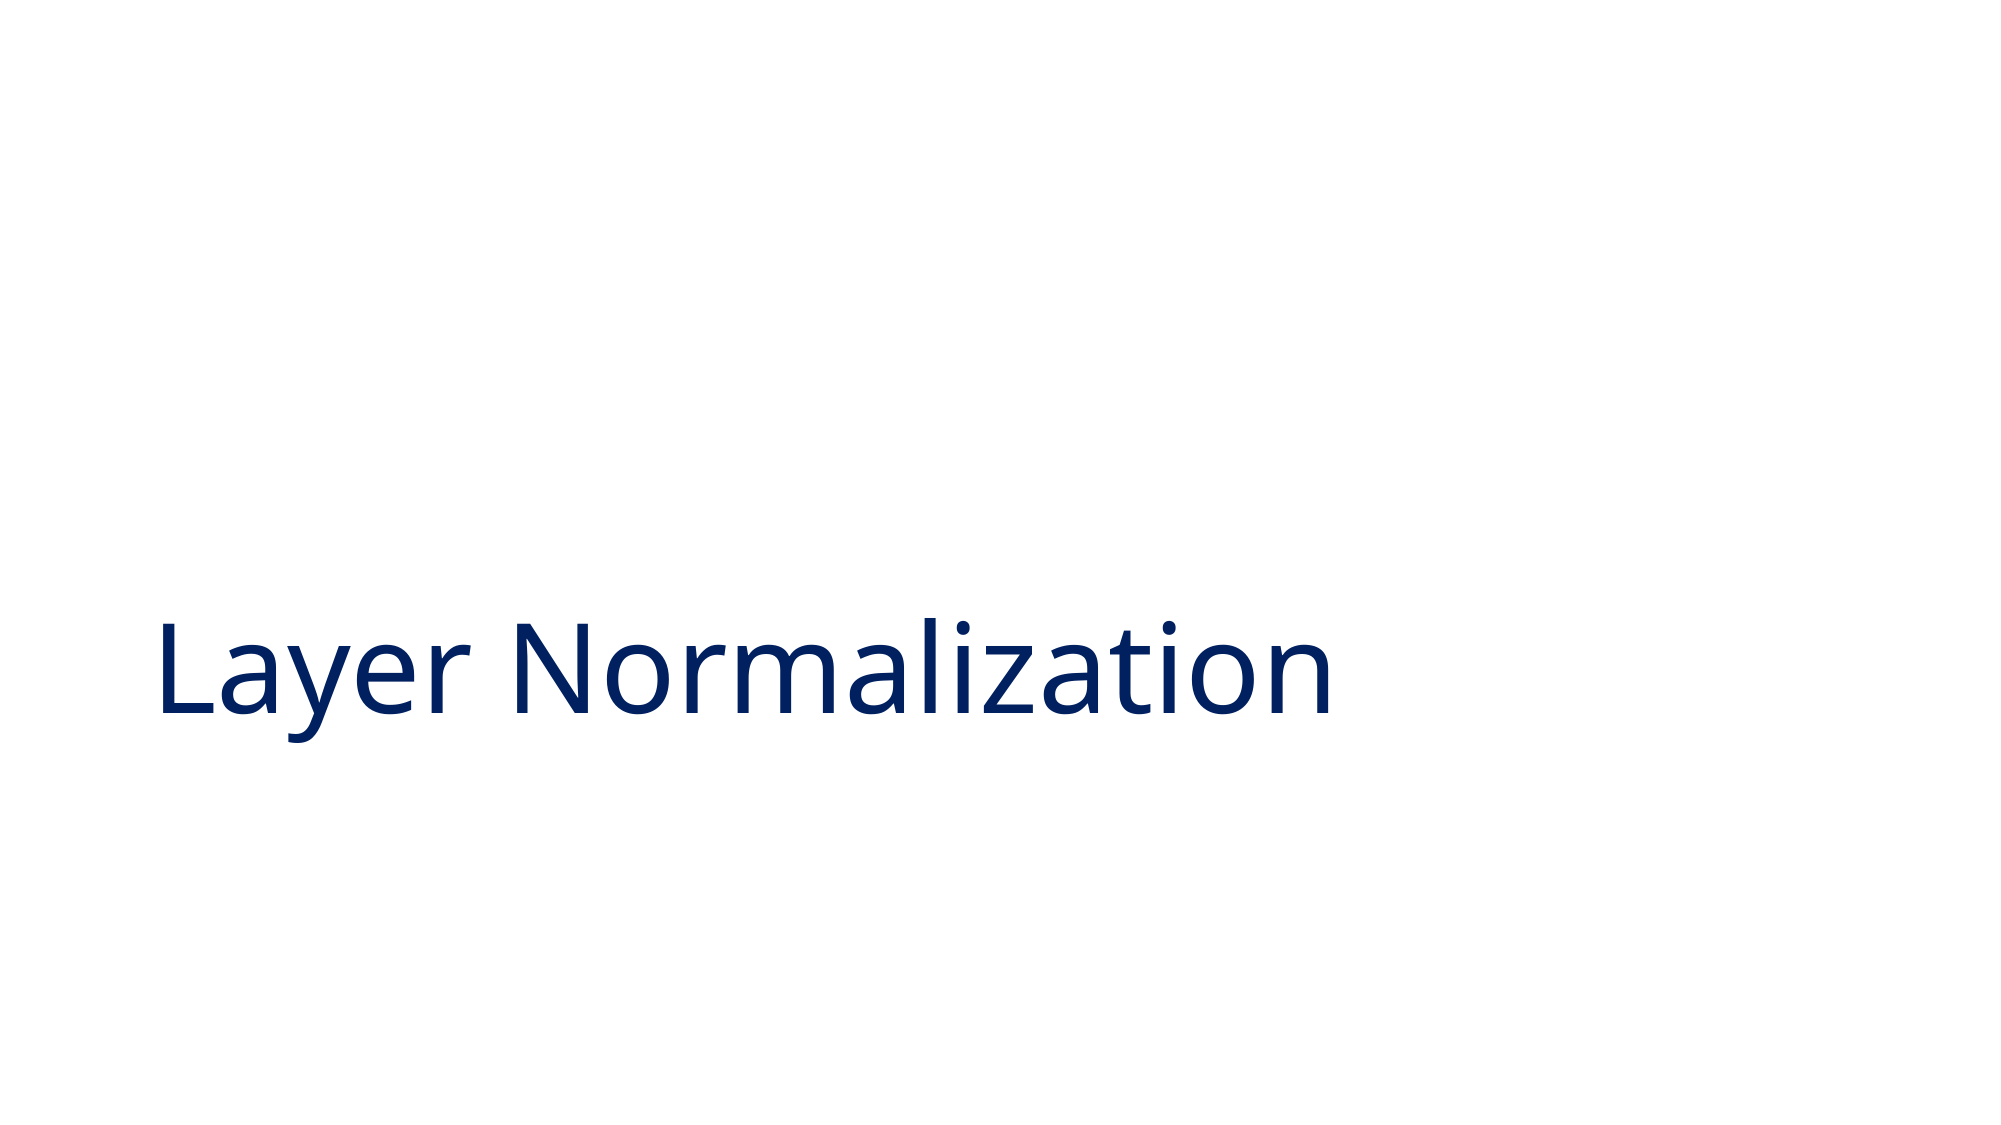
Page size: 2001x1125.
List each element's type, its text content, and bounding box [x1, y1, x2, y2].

title Layer Normalization [136, 280, 1862, 749]
